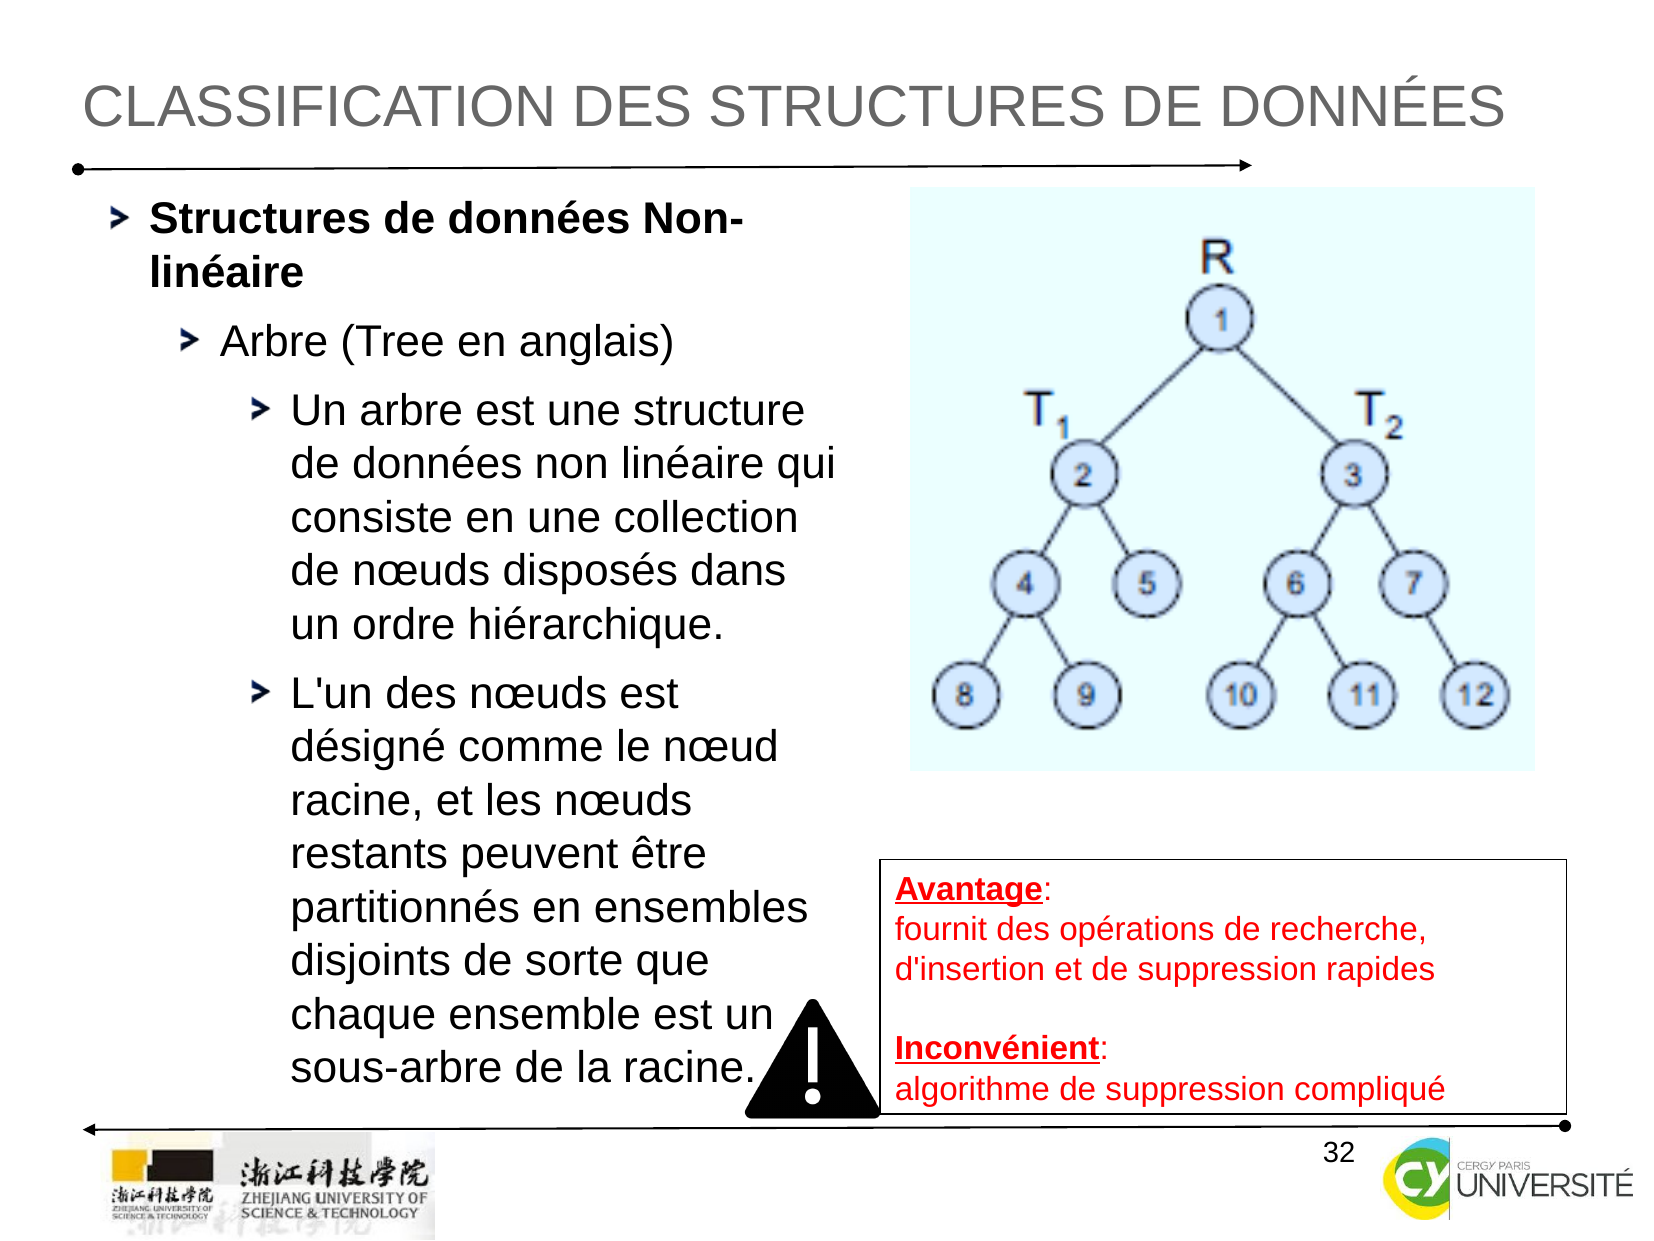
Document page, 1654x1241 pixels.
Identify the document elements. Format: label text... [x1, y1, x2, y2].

picture [736, 983, 888, 1135]
picture [169, 318, 209, 358]
text_box Structures de données Non-linéaire Arbre (Tree en anglais) Un arbre est une structure de données non linéaire qui consiste en une collection de nœuds disposés dans un ordre hiérarchique. L'un des nœuds est désigné comme le nœud racine, et les nœuds restants peuvent être partitionnés en ensembles disjoints de sorte que chaque ensemble est un sous-arbre de la racine. [82, 188, 842, 1109]
picture [240, 670, 280, 710]
picture [1380, 1136, 1633, 1220]
picture [100, 1132, 435, 1240]
picture [240, 387, 280, 427]
text_box Avantage: fournit des opérations de recherche, d'insertion et de suppression rapides Inconvénient: algorithme de suppression compliqué [880, 859, 1567, 1114]
picture [910, 186, 1535, 771]
text_box Classification des structures de données [82, 49, 1571, 158]
picture [99, 196, 139, 236]
